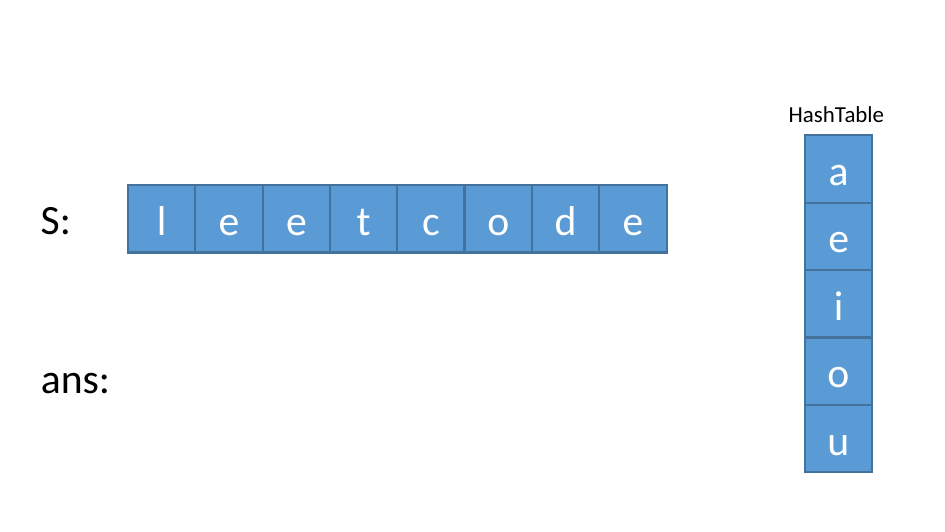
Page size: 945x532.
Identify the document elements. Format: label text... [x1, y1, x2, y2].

text_box l [127, 184, 194, 254]
text_box ans: [25, 344, 128, 410]
text_box e [262, 184, 329, 254]
text_box i [804, 269, 873, 337]
text_box HashTable [773, 92, 904, 135]
text_box u [804, 404, 873, 473]
text_box o [464, 184, 531, 254]
text_box e [598, 184, 668, 254]
text_box e [804, 202, 873, 269]
text_box e [194, 184, 262, 254]
text_box a [804, 135, 873, 202]
text_box d [531, 184, 598, 254]
text_box o [804, 337, 873, 404]
text_box S: [25, 185, 88, 251]
text_box c [396, 184, 464, 254]
text_box t [329, 184, 396, 254]
